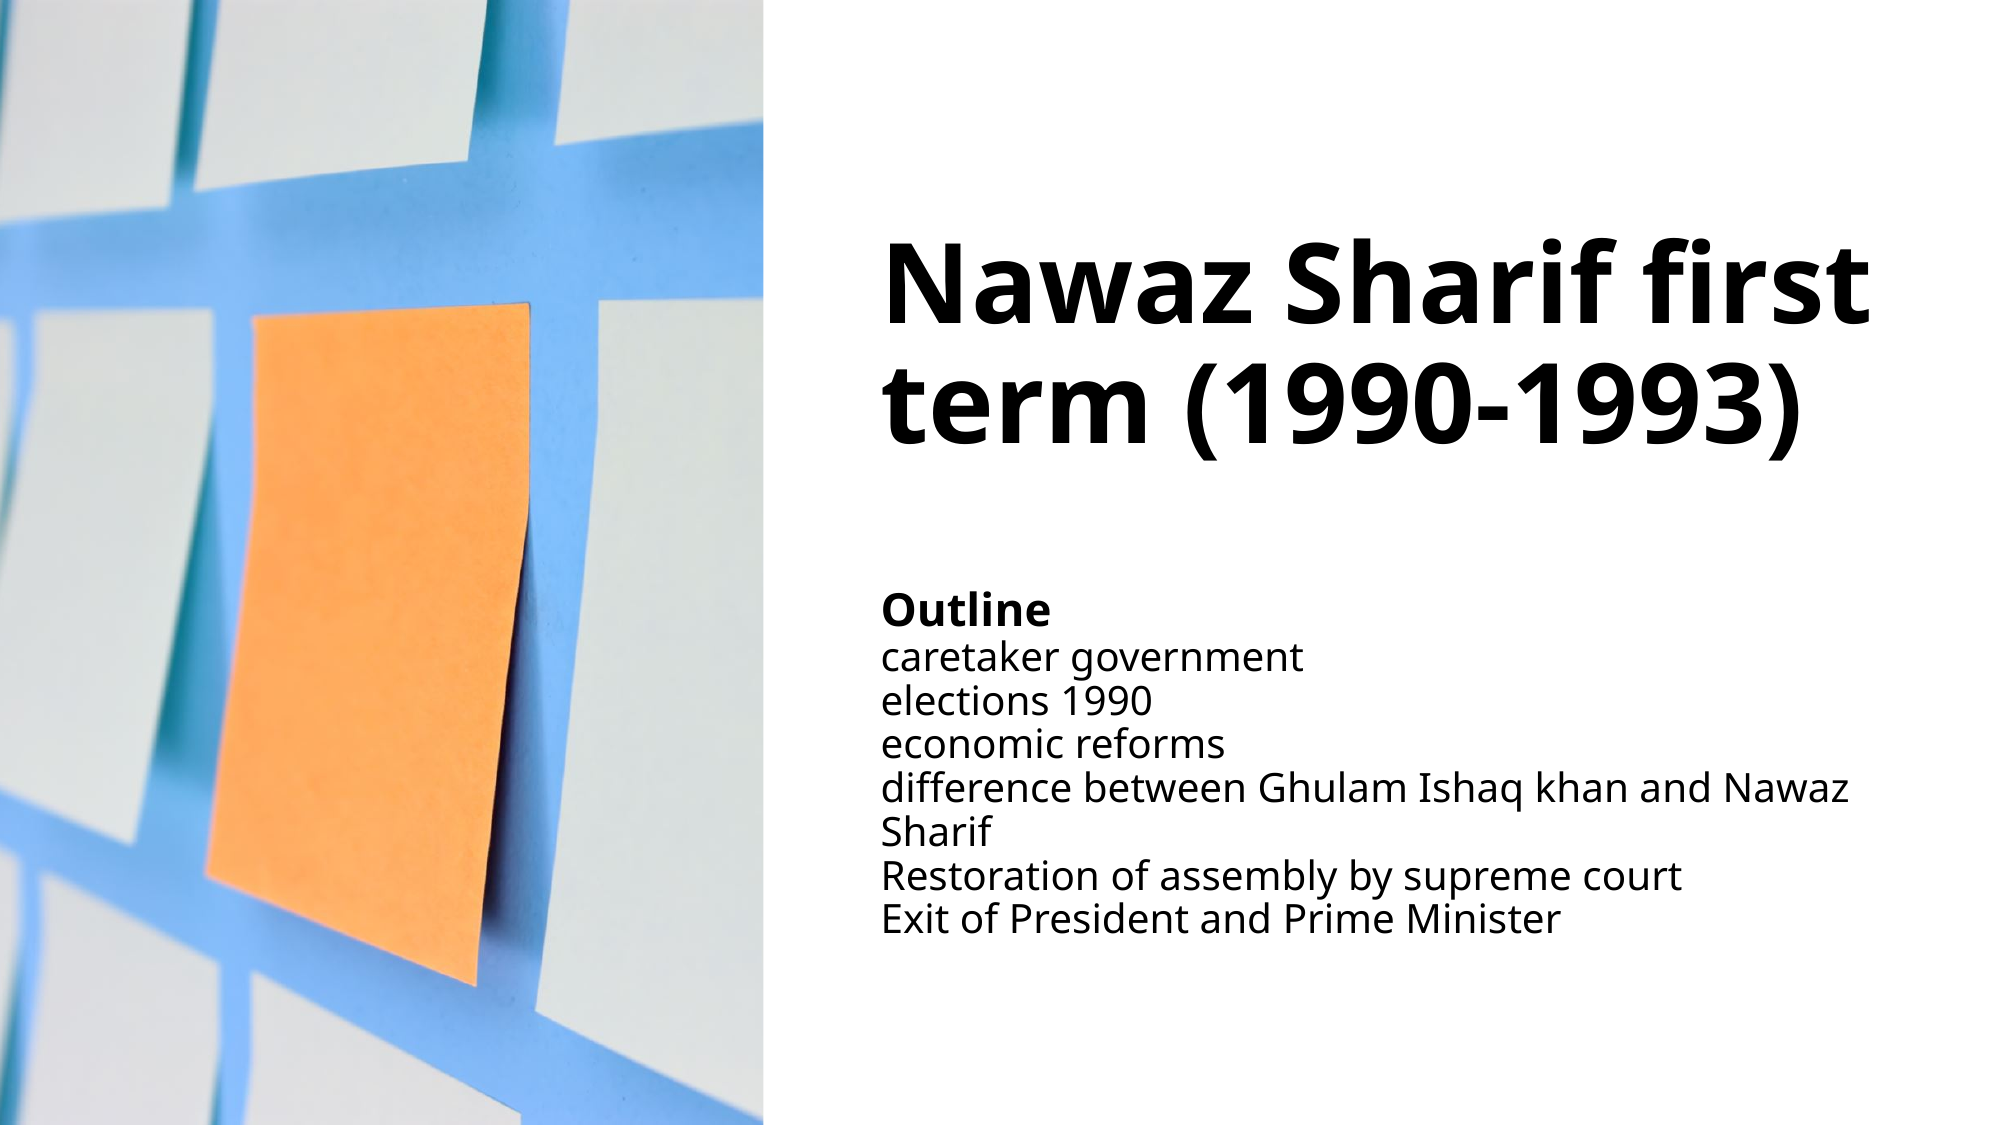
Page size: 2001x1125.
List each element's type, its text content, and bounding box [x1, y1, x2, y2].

title Nawaz Sharif first term (1990-1993) Outline caretaker government elections 1990 economic reforms difference between Ghulam Ishaq khan and Nawaz Sharif Restoration of assembly by supreme court Exit of President and Prime Minister [865, 104, 1895, 1125]
picture [0, 0, 764, 1125]
